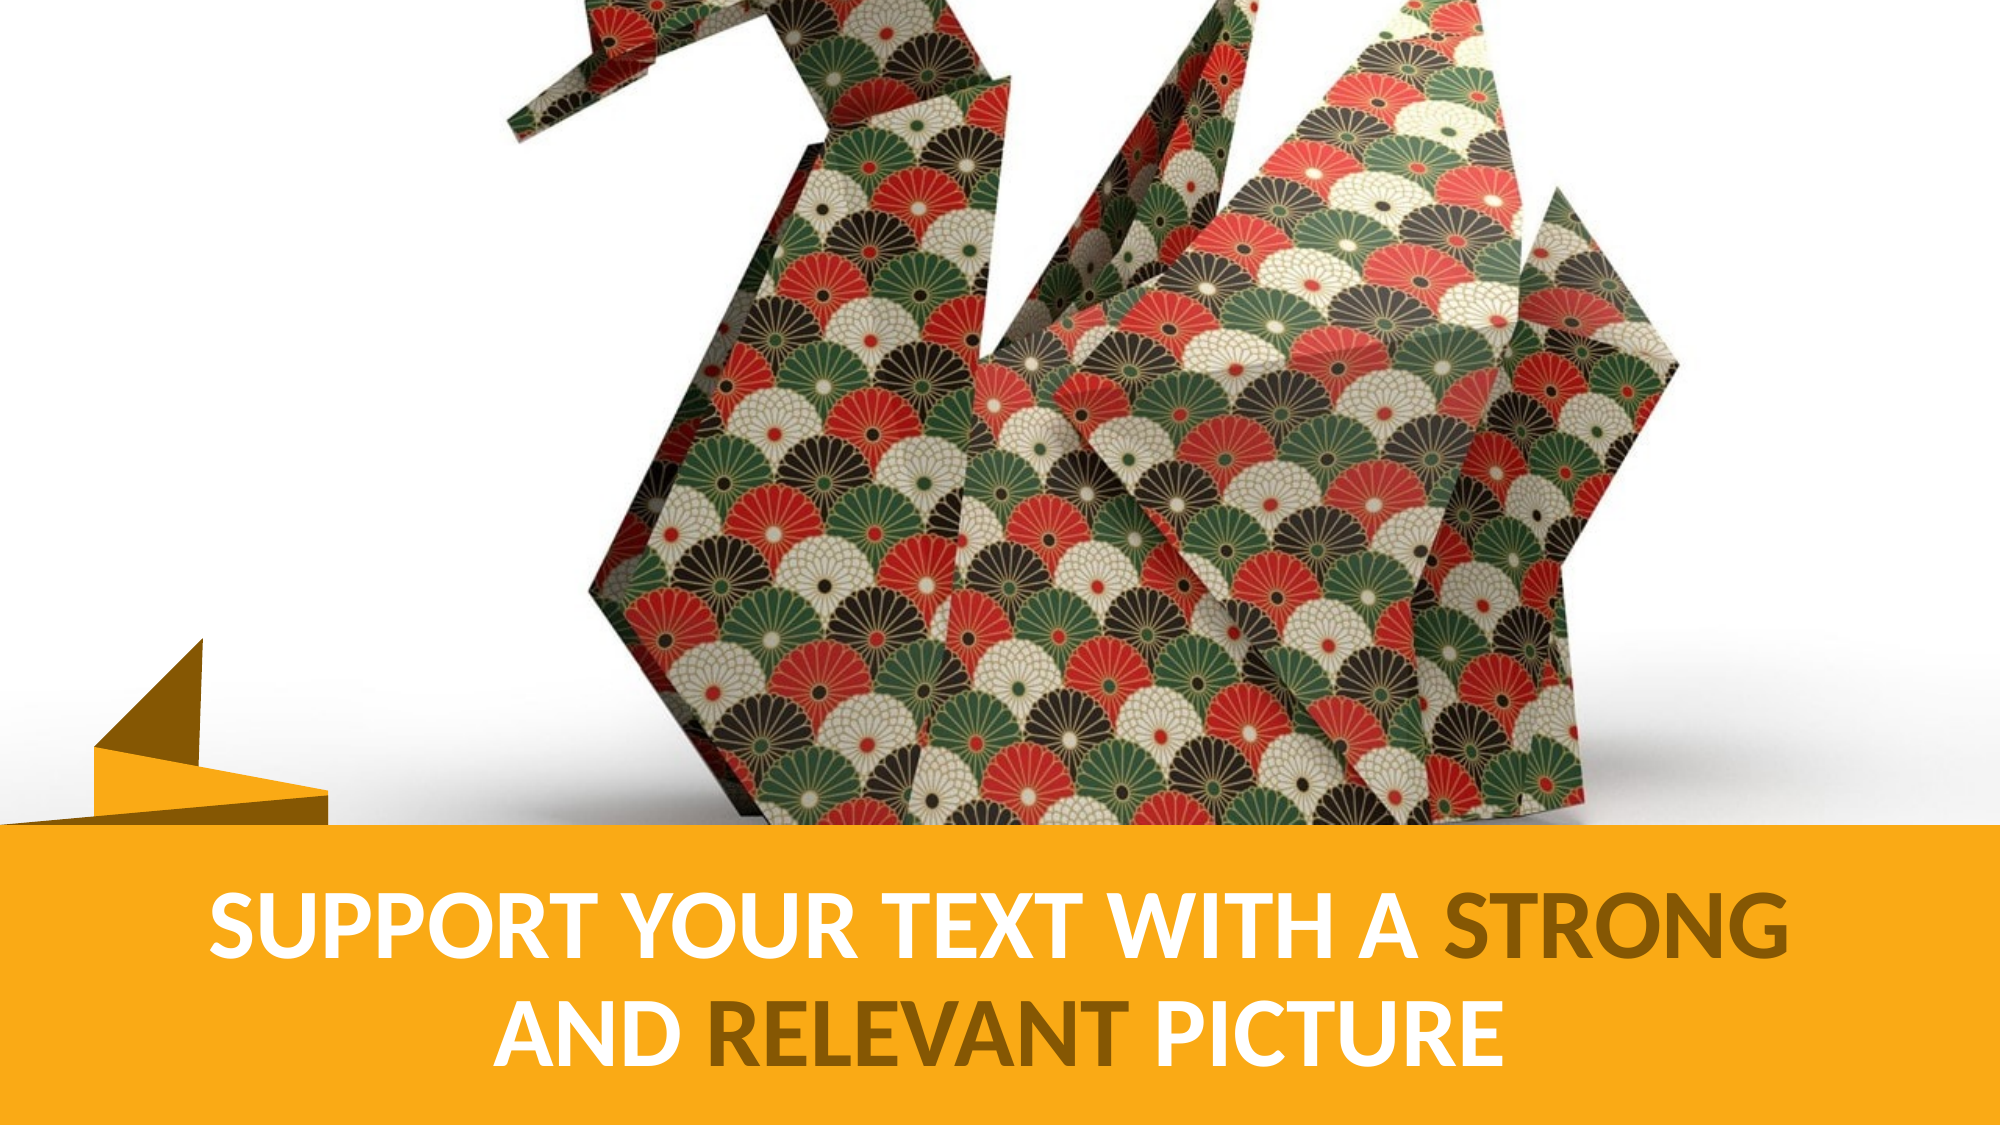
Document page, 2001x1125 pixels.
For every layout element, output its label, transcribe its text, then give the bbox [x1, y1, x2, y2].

title Support your text with a strong and relevant picture [66, 854, 1934, 1106]
picture [0, 0, 2000, 825]
